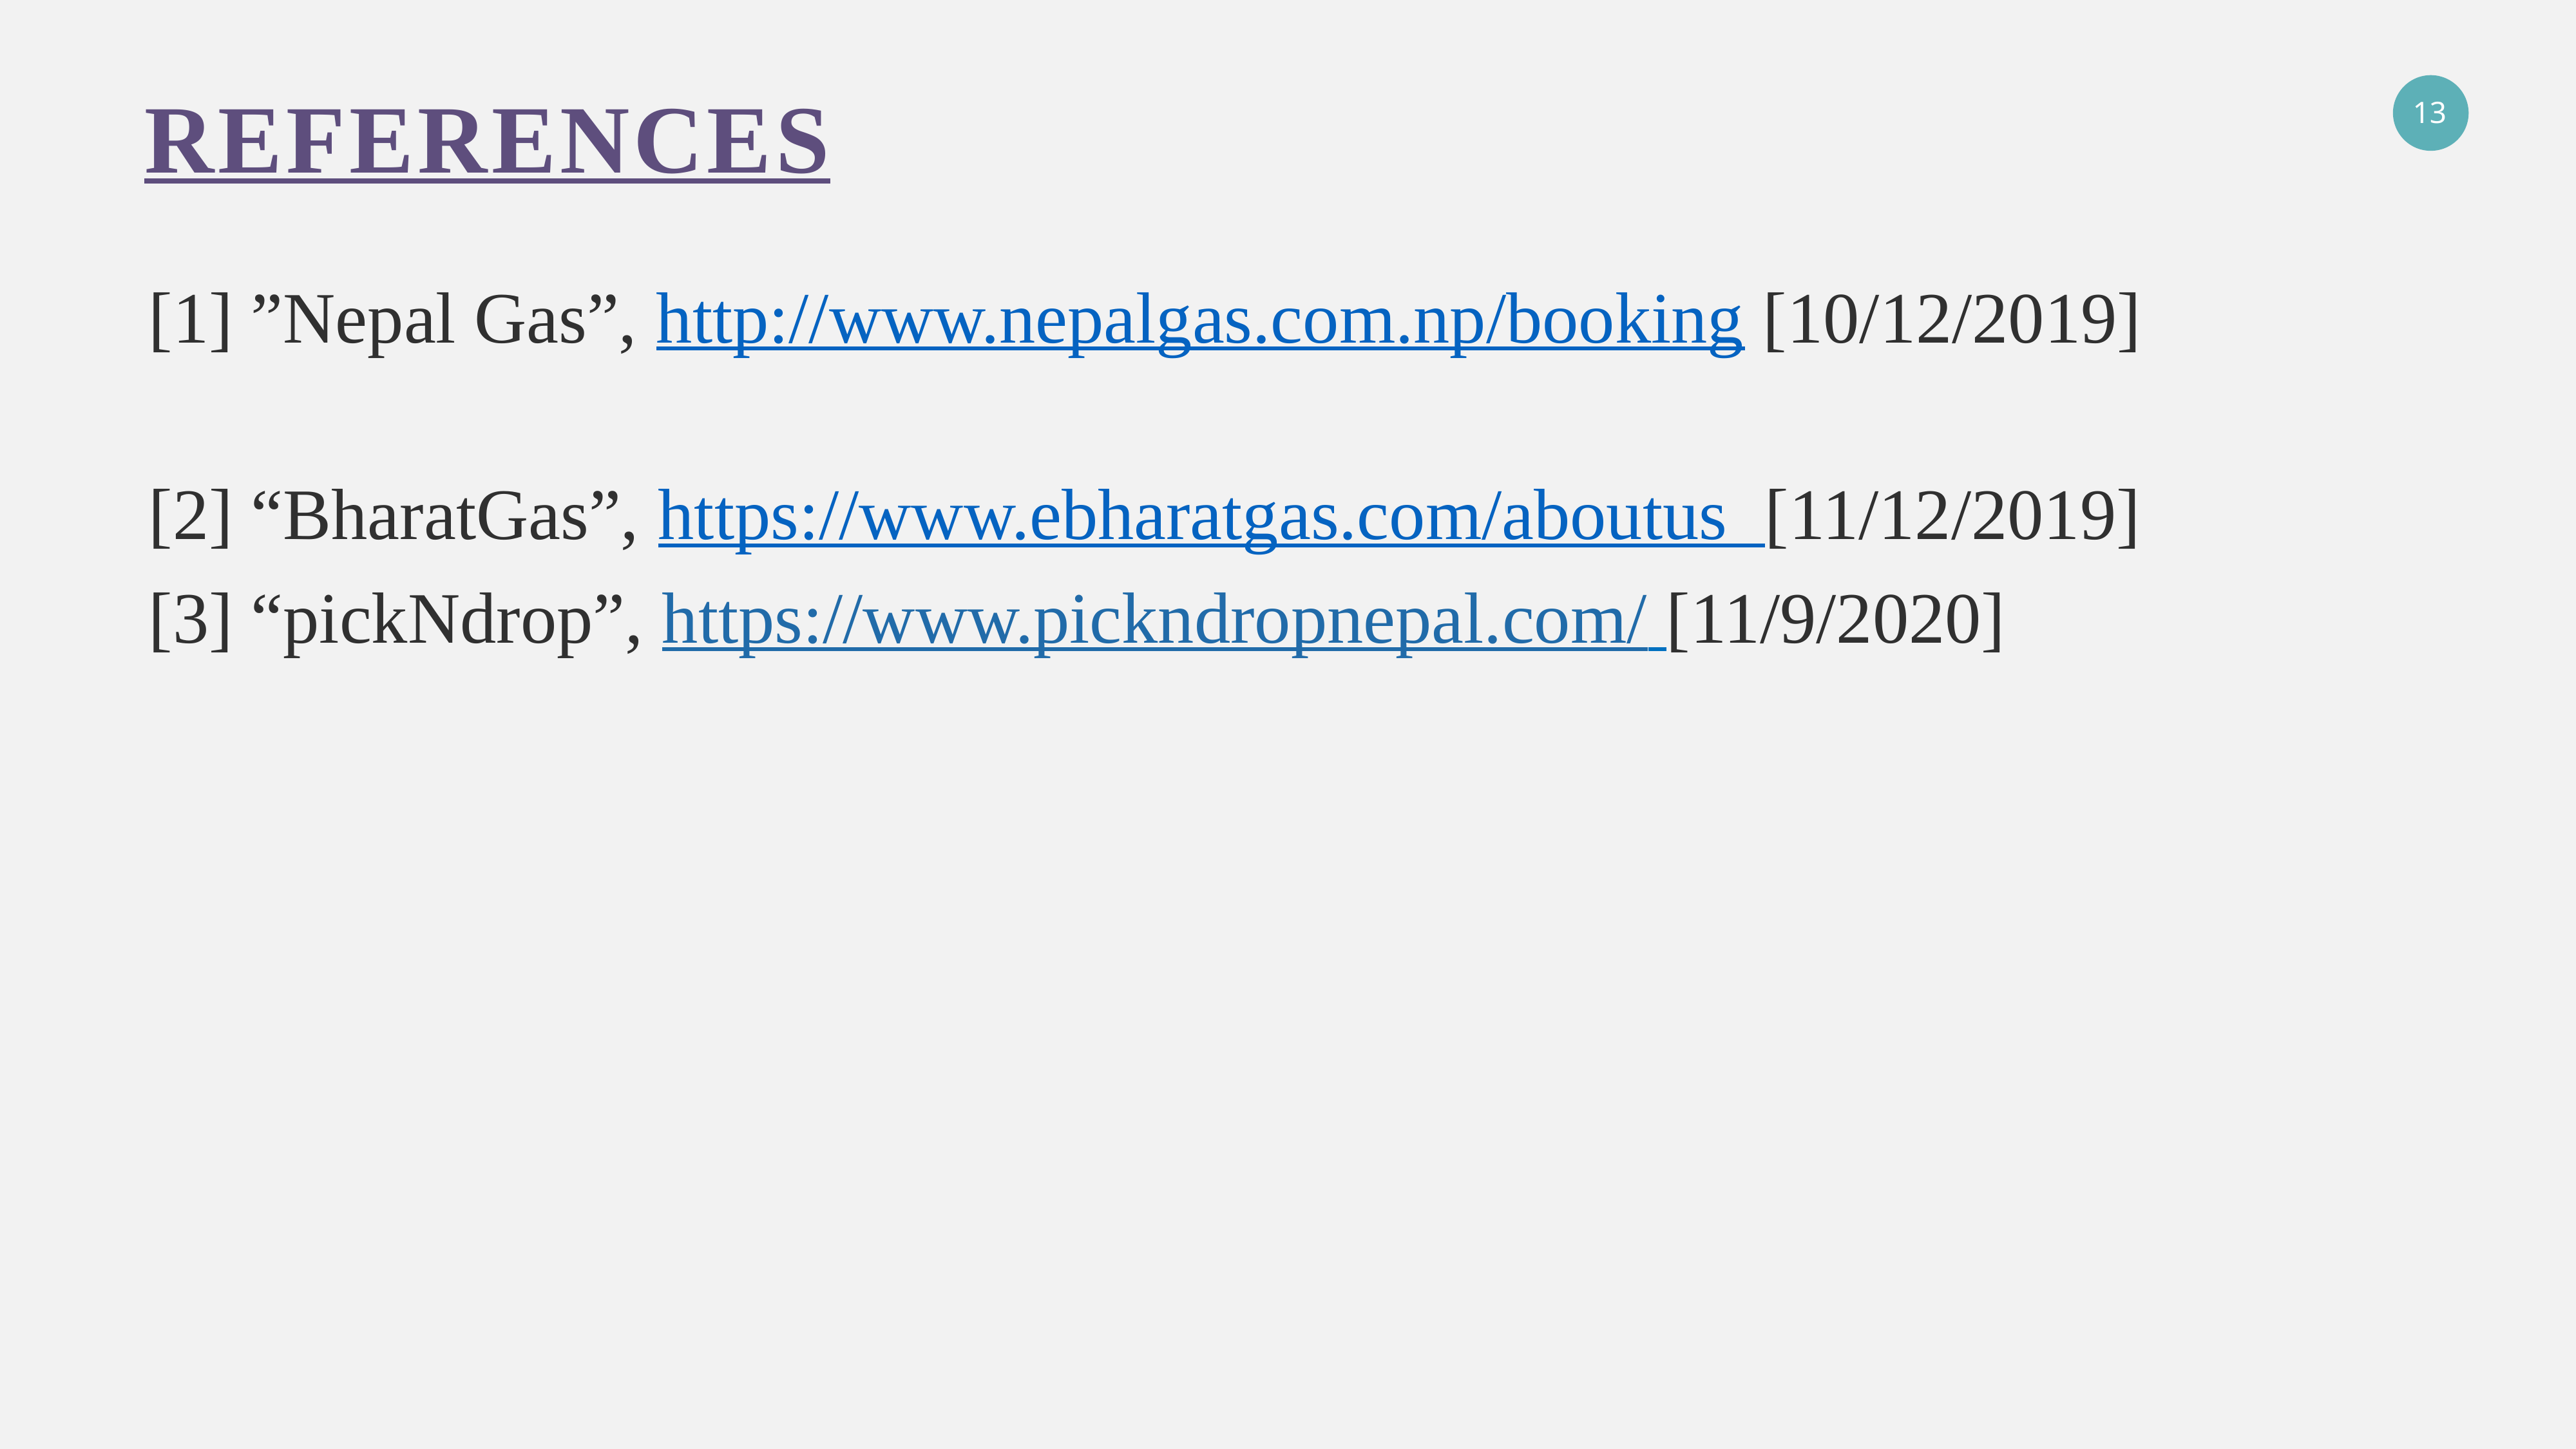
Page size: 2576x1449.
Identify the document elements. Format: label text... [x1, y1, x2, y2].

text_box REFERENCES [144, 75, 830, 193]
text_box [1] ”Nepal Gas”, http://www.nepalgas.com.np/booking [10/12/2019] [2] “BharatGas”, https://www.ebharatgas.com/aboutus [11/12/2019] [3] “pickNdrop”, https://www.pickndropnepal.com/ [11/9/2020] [138, 259, 2241, 663]
